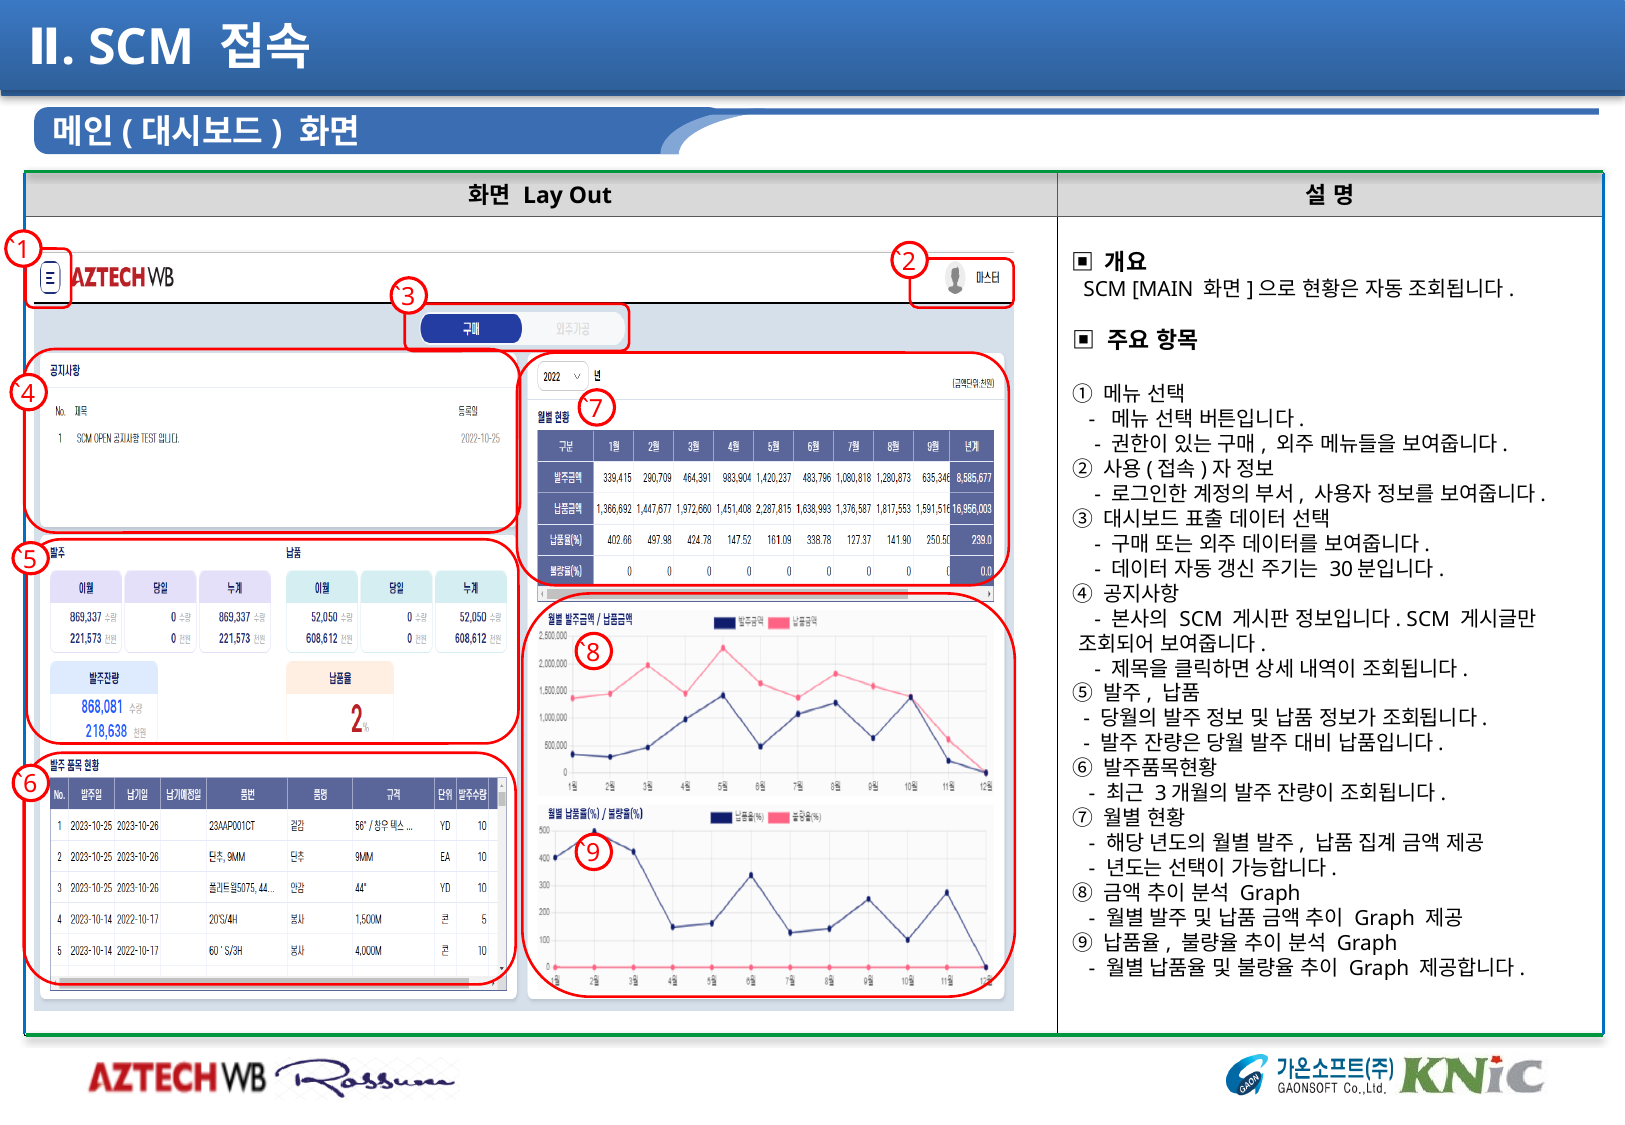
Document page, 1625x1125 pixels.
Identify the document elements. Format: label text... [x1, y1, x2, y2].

title Ⅱ. SCM 접속 [0, 3, 1625, 86]
text_box `4 [10, 378, 18, 407]
picture [84, 1057, 460, 1111]
picture [33, 250, 1014, 1011]
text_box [33, 106, 1600, 156]
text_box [23, 171, 1604, 1036]
text_box `6 [13, 770, 18, 796]
text_box `5 [12, 547, 18, 570]
picture [1226, 1054, 1393, 1096]
picture [1394, 1052, 1548, 1095]
text_box `1 [5, 231, 18, 266]
